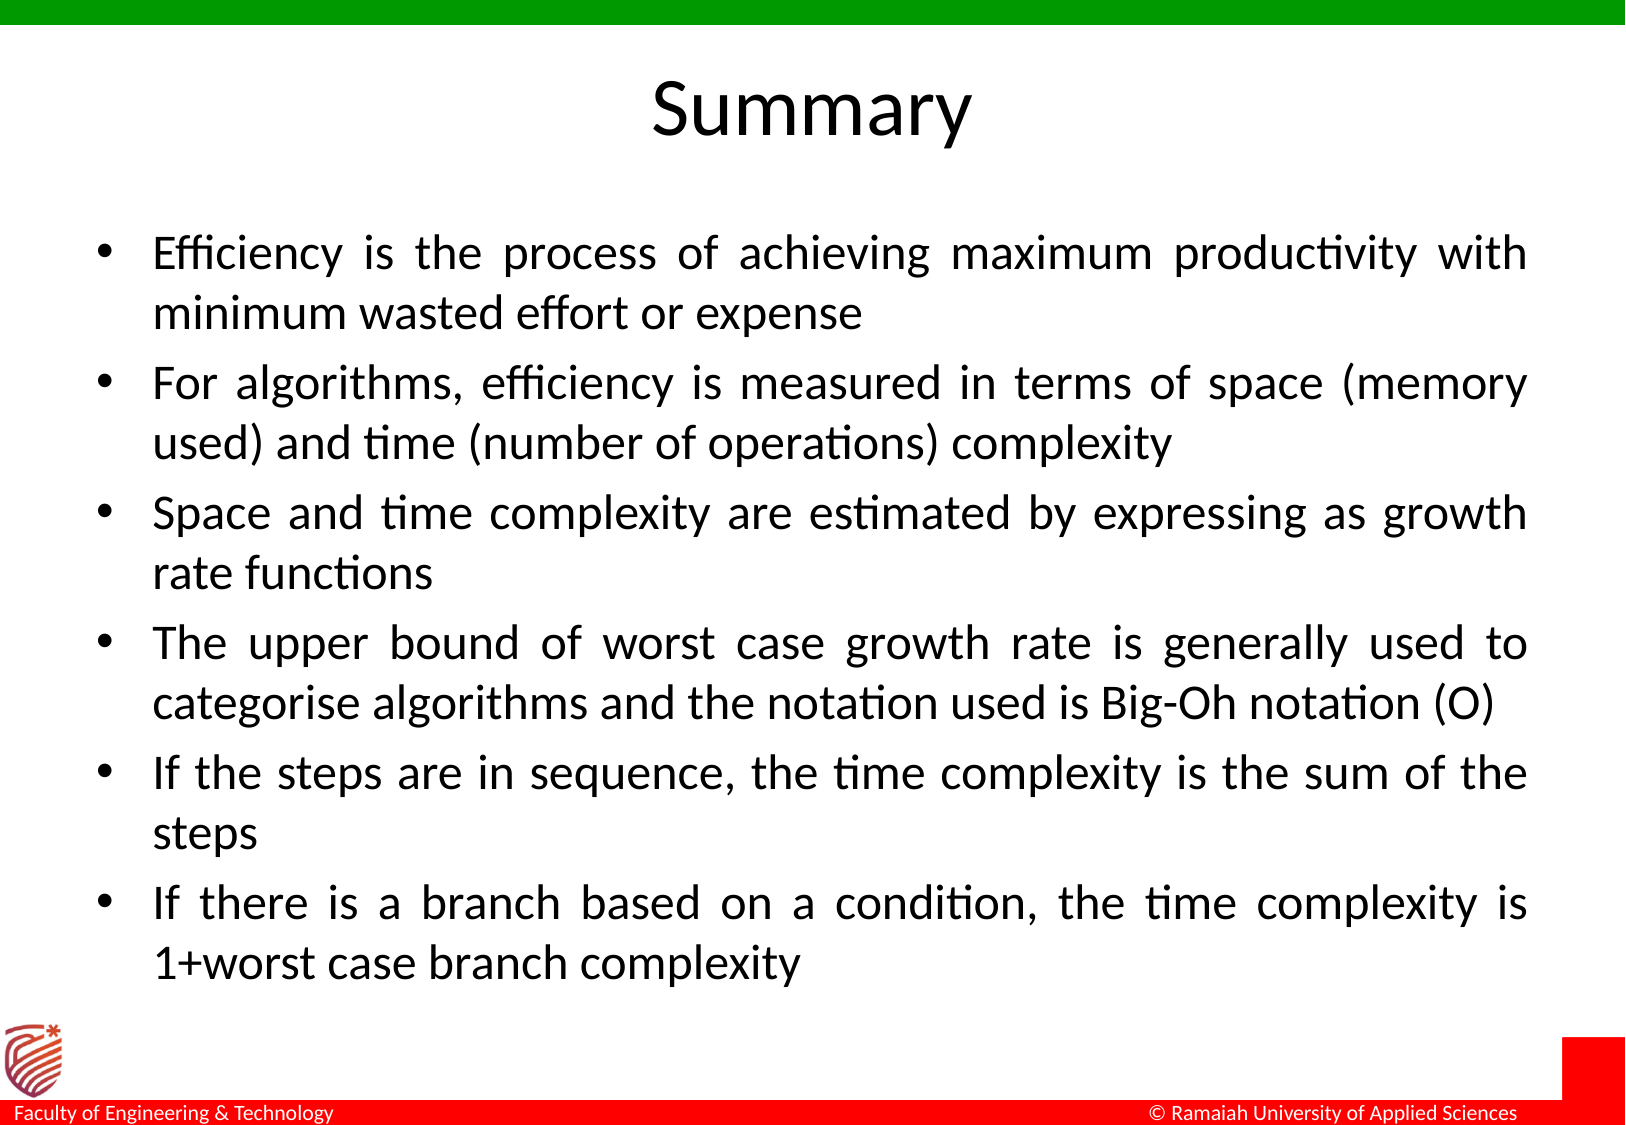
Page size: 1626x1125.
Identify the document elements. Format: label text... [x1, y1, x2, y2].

picture [0, 1013, 69, 1100]
list Efficiency is the process of achieving maximum productivity with minimum wasted effort or expense For algorithms, efficiency is measured in terms of space (memory used) and time (number of operations) complexity Space and time complexity are estimated by expressing as growth rate functions The upper bound of worst case growth rate is generally used to categorise algorithms and the notation used is Big-Oh notation (O) If the steps are in sequence, the time complexity is the sum of the steps If there is a branch based on a condition, the time complexity is 1+worst case branch complexity [81, 212, 1544, 1005]
title Summary [81, 45, 1544, 212]
